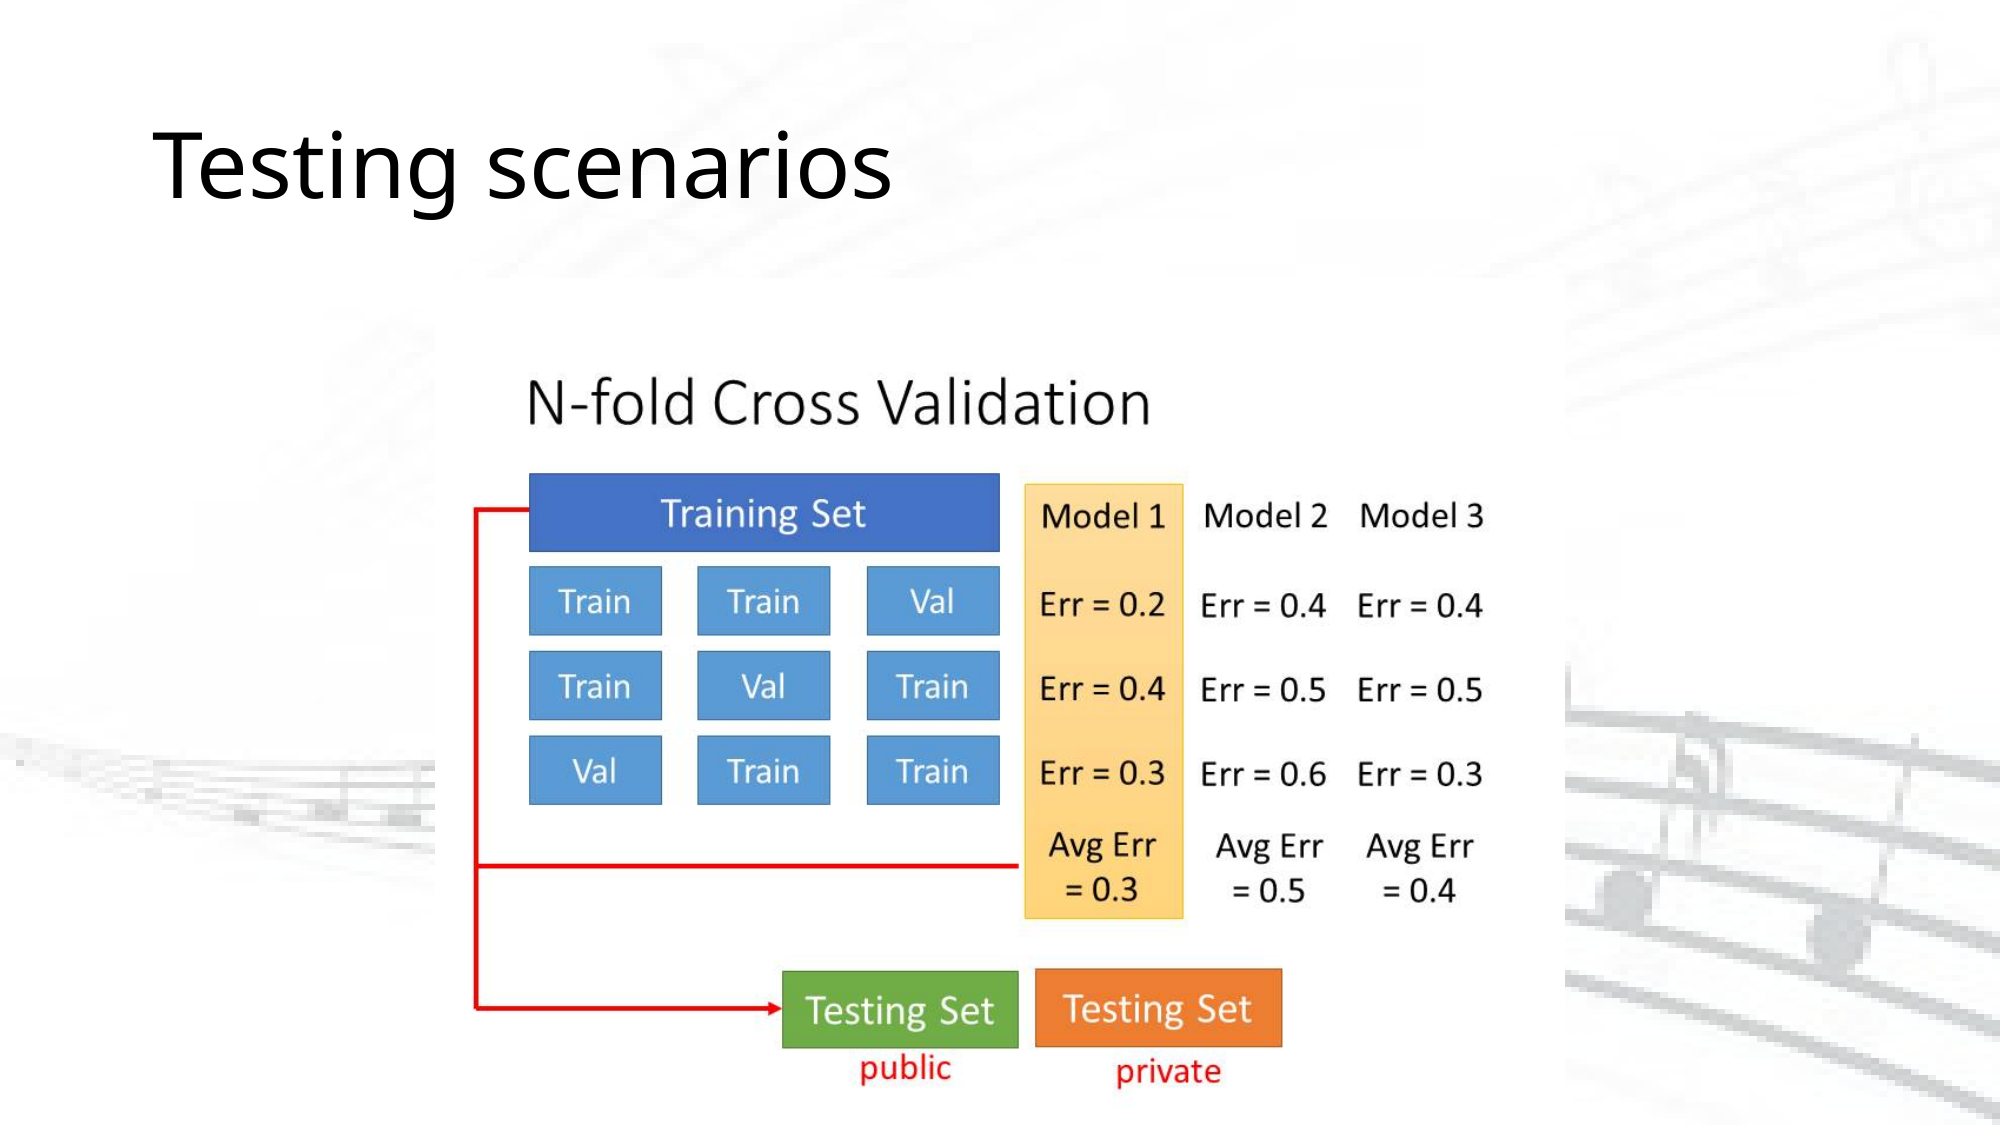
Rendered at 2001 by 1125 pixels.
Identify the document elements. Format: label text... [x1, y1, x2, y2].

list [435, 278, 1565, 1125]
title Testing scenarios [137, 59, 1863, 278]
